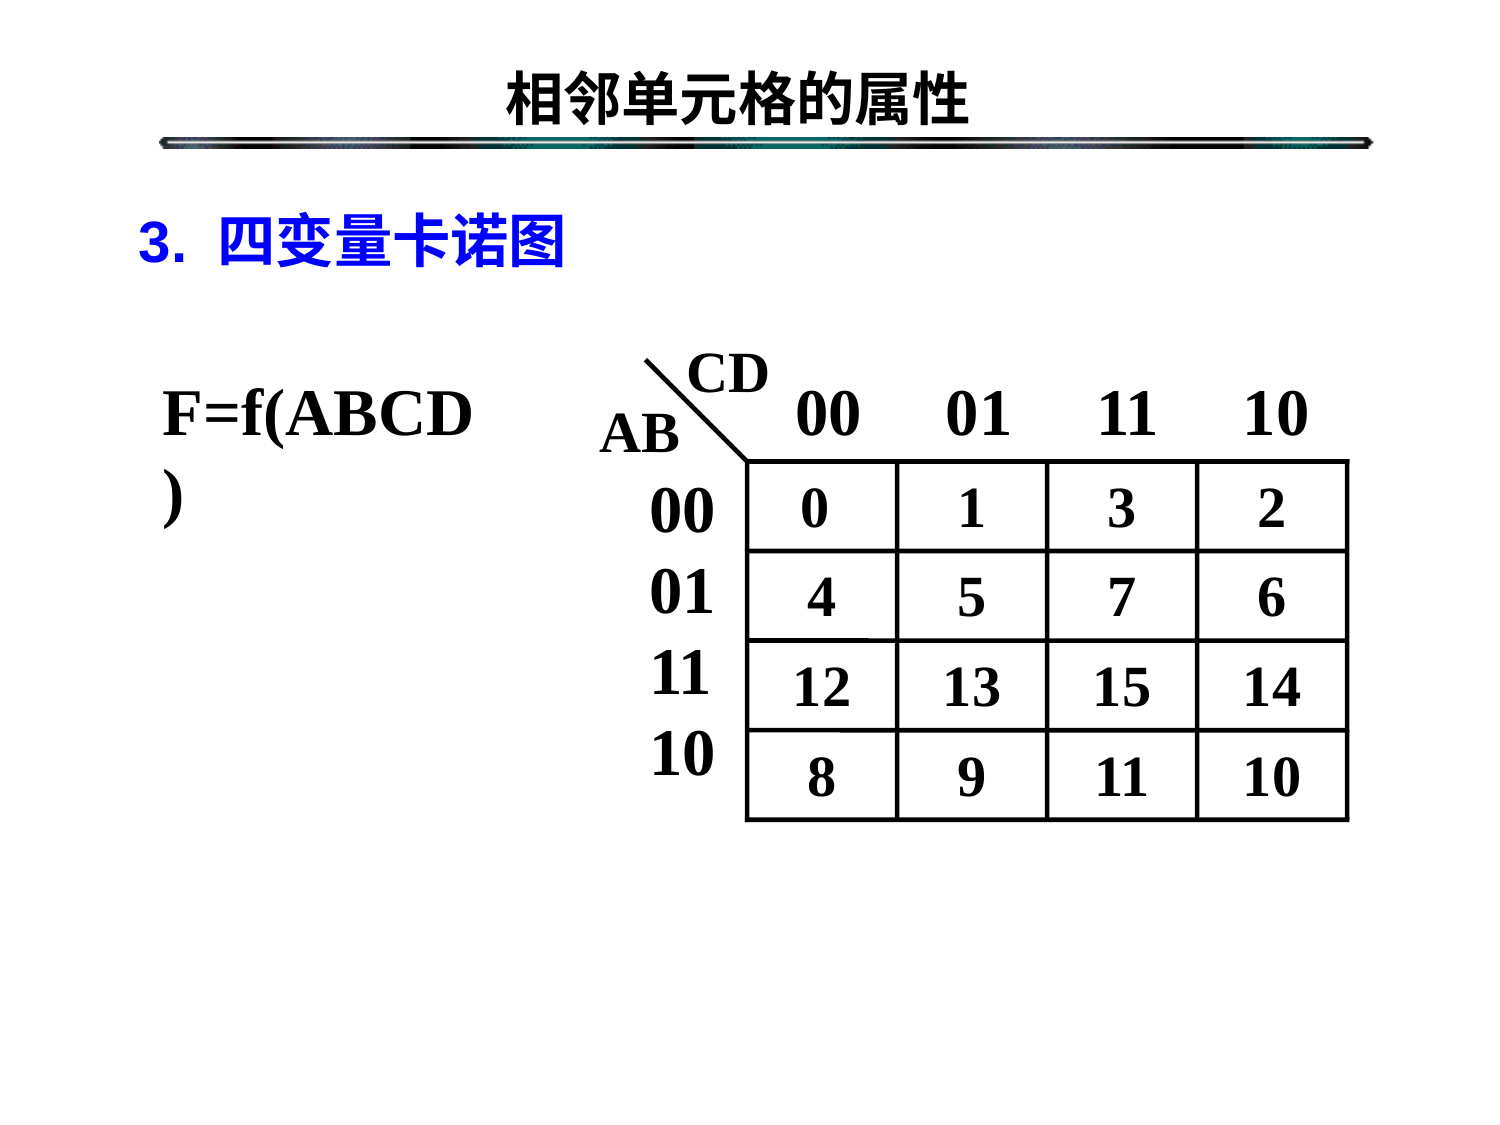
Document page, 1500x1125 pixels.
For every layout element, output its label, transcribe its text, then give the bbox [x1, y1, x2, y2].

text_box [584, 325, 1348, 820]
text_box 相邻单元格的属性 [187, 42, 1289, 135]
text_box F=f(ABCD) [147, 361, 511, 537]
picture [159, 136, 1377, 149]
text_box 3. 四变量卡诺图 [123, 196, 874, 282]
